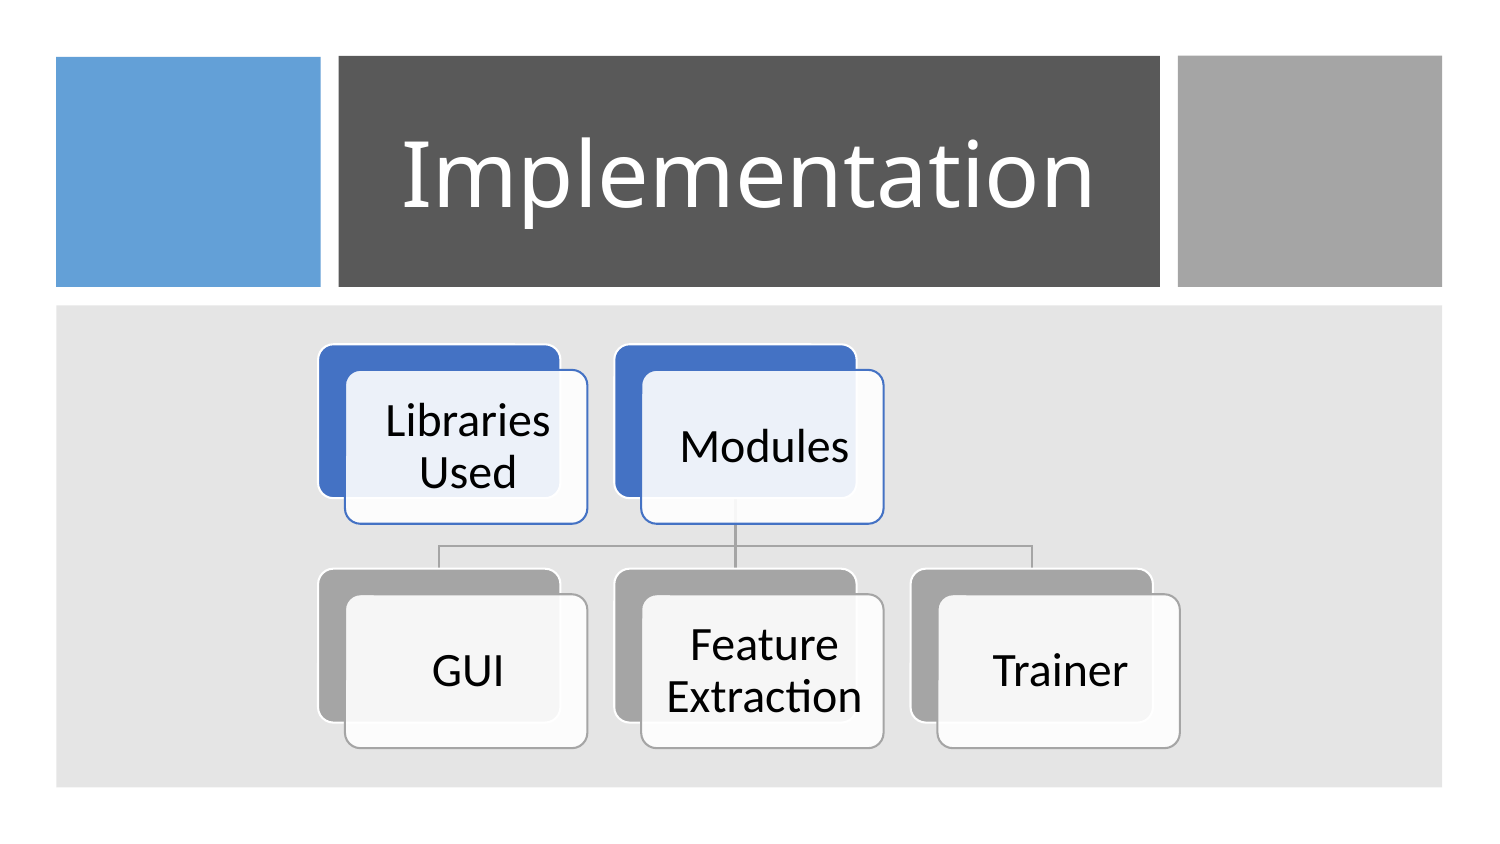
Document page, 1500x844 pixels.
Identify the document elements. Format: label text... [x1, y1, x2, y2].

text_box [1177, 55, 1443, 288]
title Implementation [374, 90, 1124, 266]
text_box [338, 55, 1161, 288]
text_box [97, 344, 1401, 749]
text_box [55, 304, 1443, 788]
text_box [55, 56, 322, 288]
